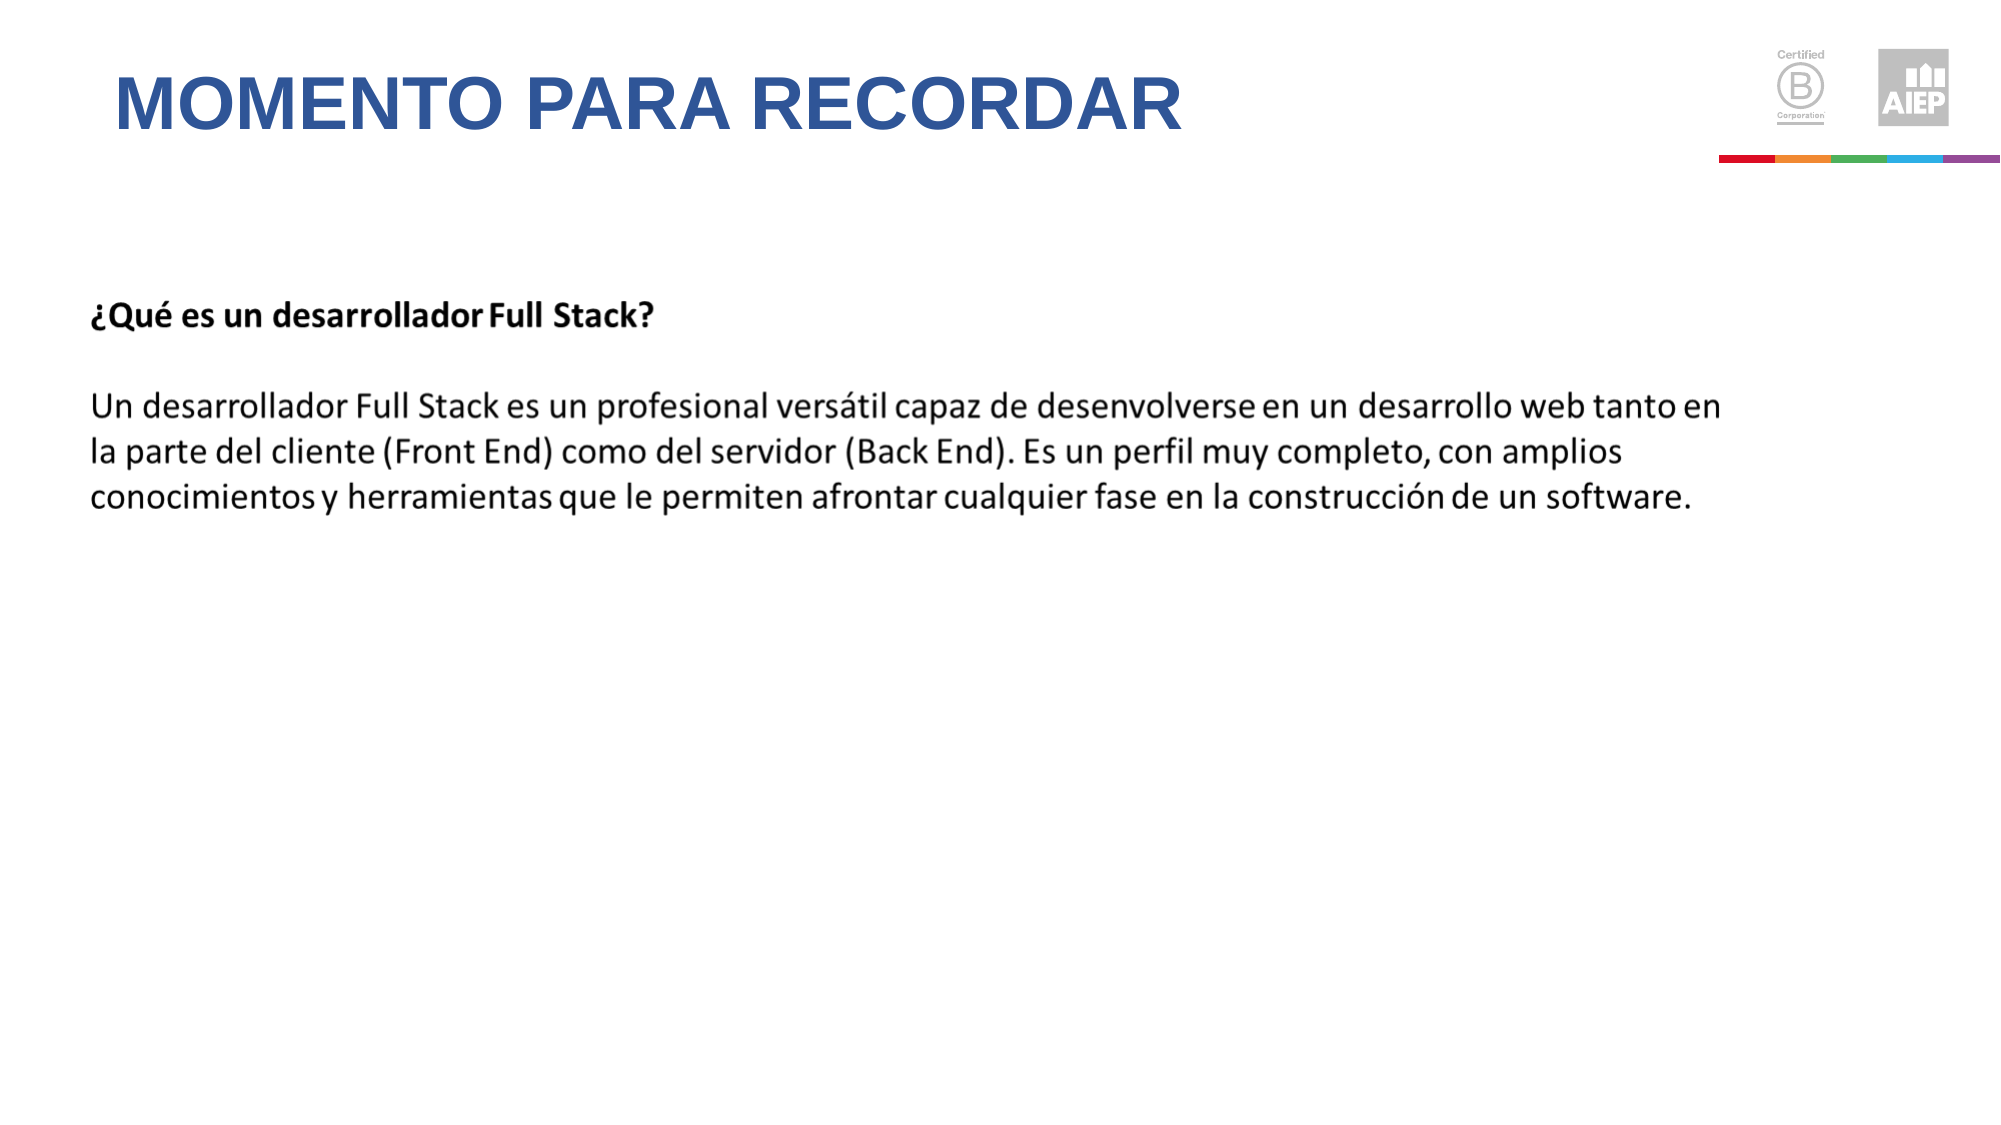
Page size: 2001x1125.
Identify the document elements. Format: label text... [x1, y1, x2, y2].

picture [66, 279, 1753, 542]
title Momento para recordar [99, 48, 1719, 163]
